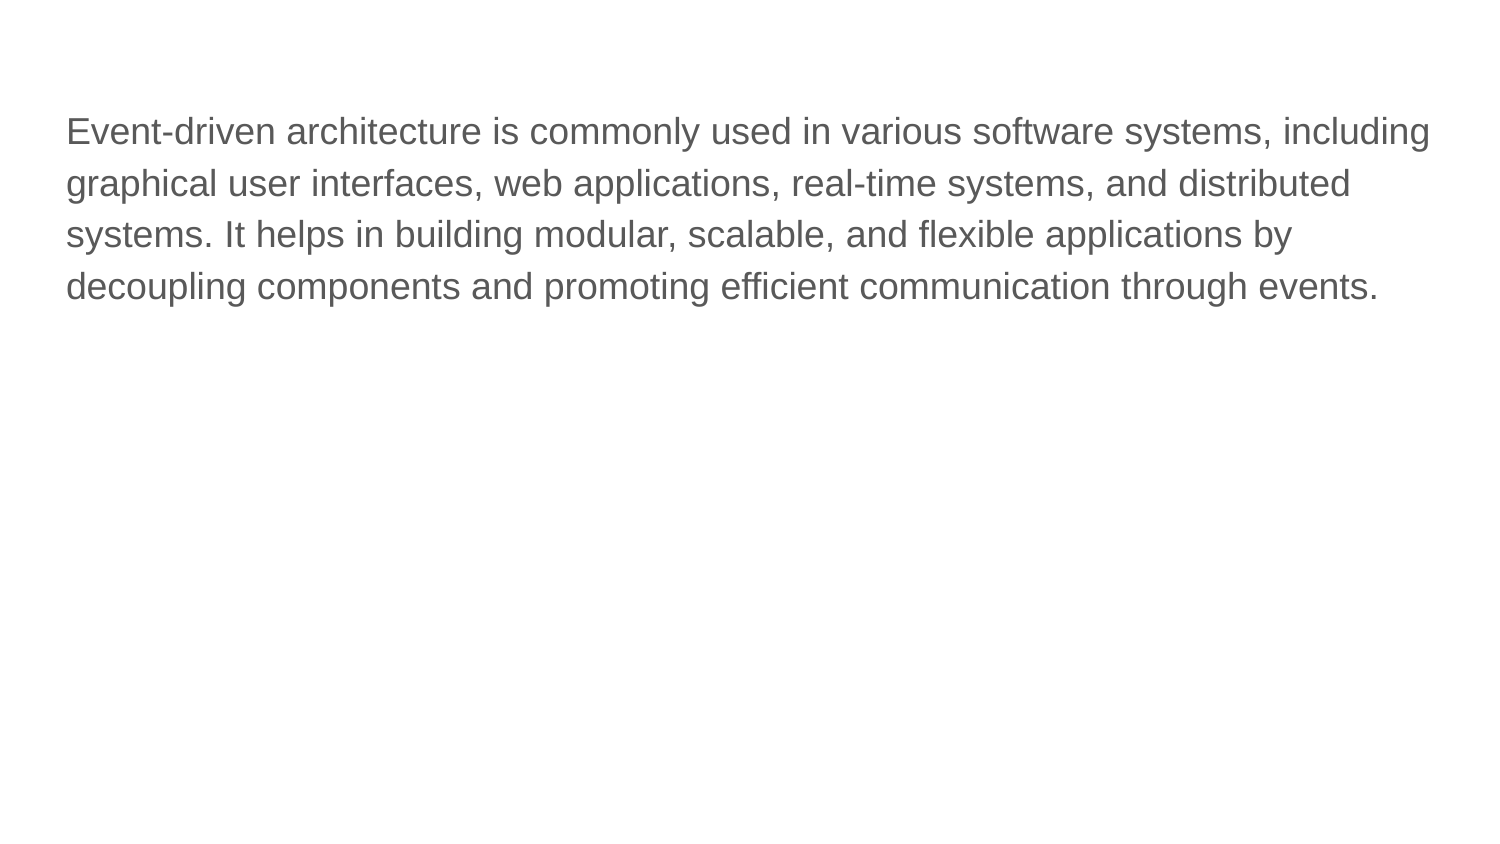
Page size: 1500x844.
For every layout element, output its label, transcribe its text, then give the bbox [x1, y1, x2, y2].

list Event-driven architecture is commonly used in various software systems, including graphical user interfaces, web applications, real-time systems, and distributed systems. It helps in building modular, scalable, and flexible applications by decoupling components and promoting efficient communication through events. [51, 85, 1449, 646]
